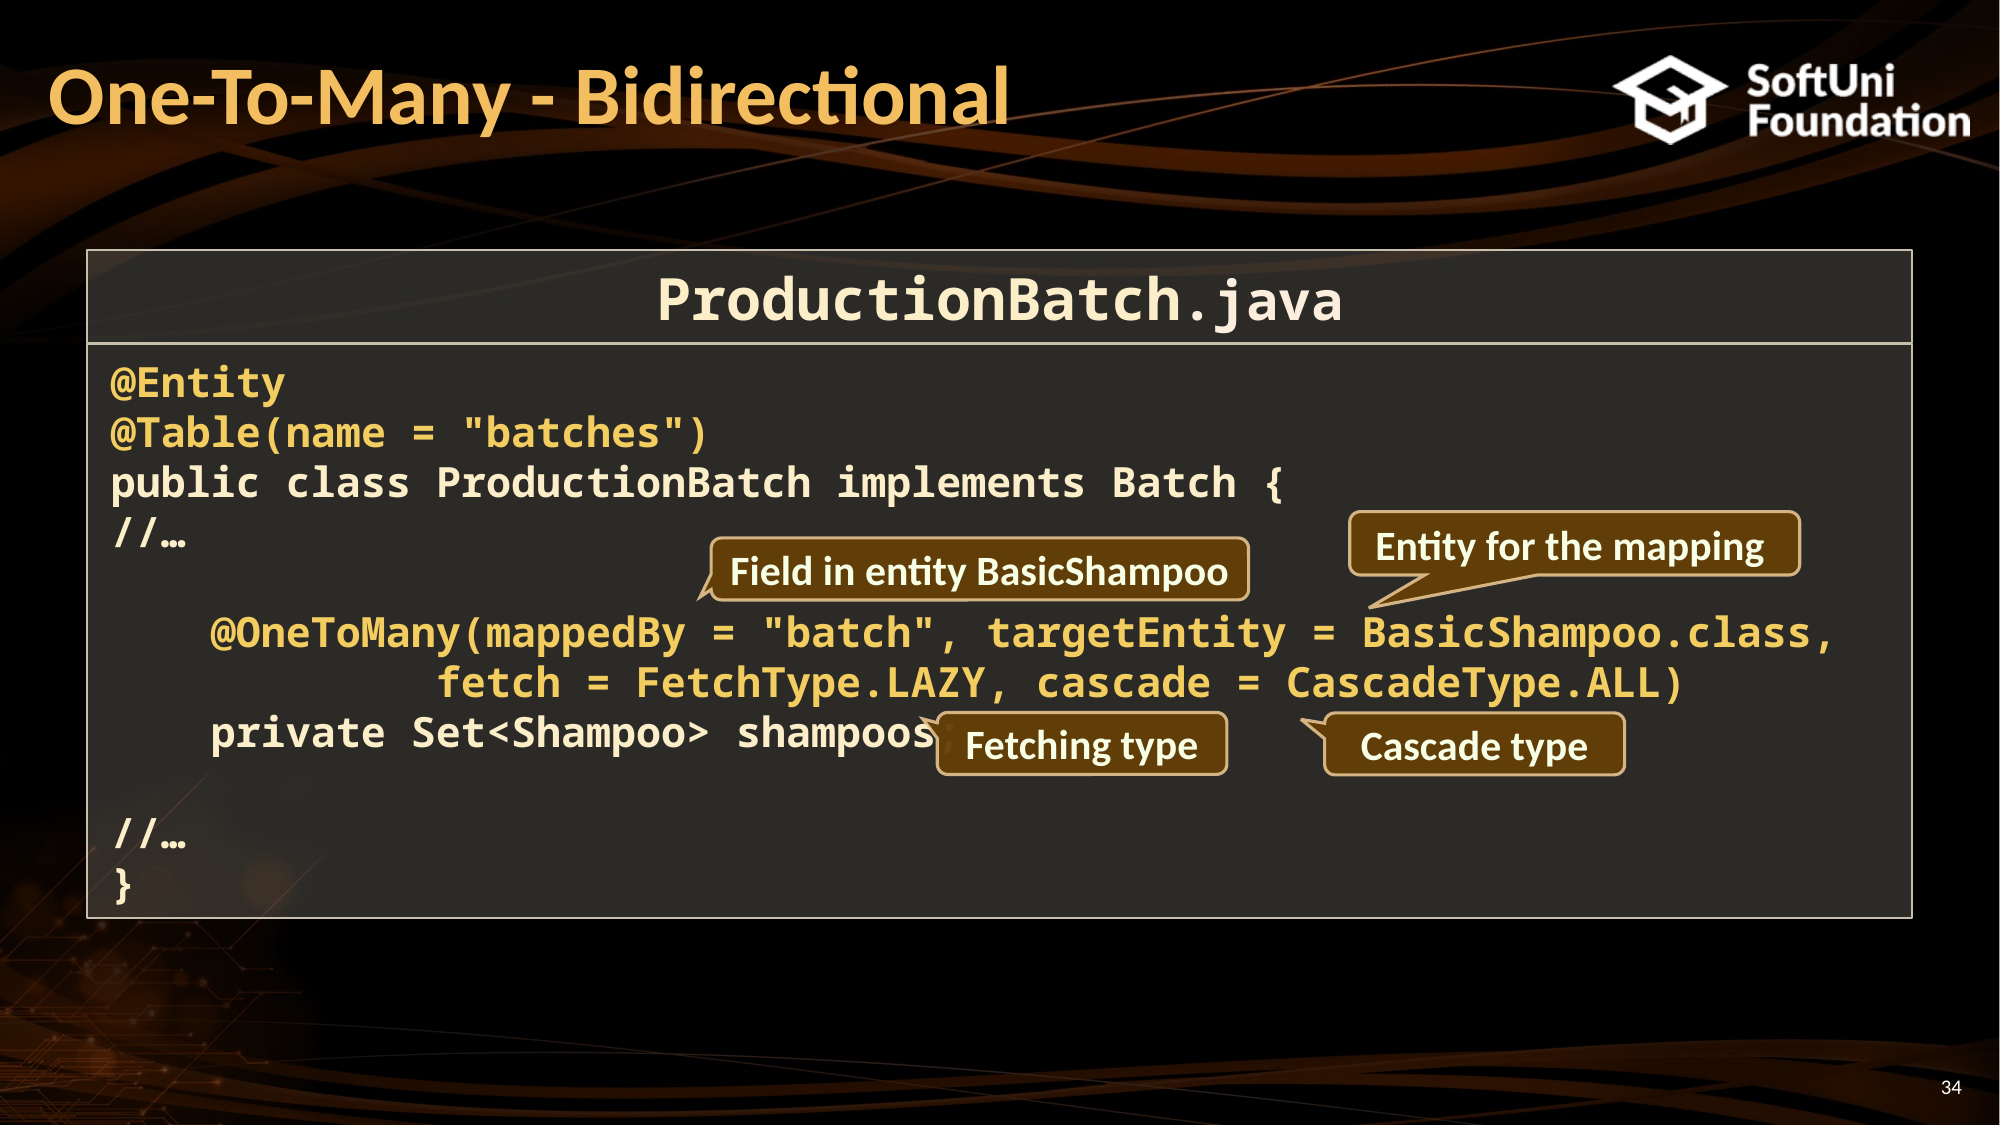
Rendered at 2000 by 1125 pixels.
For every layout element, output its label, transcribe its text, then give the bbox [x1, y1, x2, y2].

text_box Cascade type [1300, 711, 1626, 776]
picture [0, 0, 2000, 1125]
slide_number 34 [1897, 1070, 1968, 1103]
text_box Fetching type [920, 711, 1228, 776]
title One-To-Many - Bidirectional [30, 6, 1602, 189]
text_box ProductionBatch.java [87, 249, 1913, 344]
text_box Field in entity BasicShampoo [697, 536, 1250, 601]
text_box @Entity @Table(name = "batches") public class ProductionBatch implements Batch { //… @OneToMany(mappedBy = "batch", targetEntity = BasicShampoo.class, fetch = FetchType.LAZY, cascade = CascadeType.ALL) private Set<Shampoo> shampoos; //… } [87, 344, 1913, 919]
text_box Entity for the mapping [1348, 510, 1801, 609]
